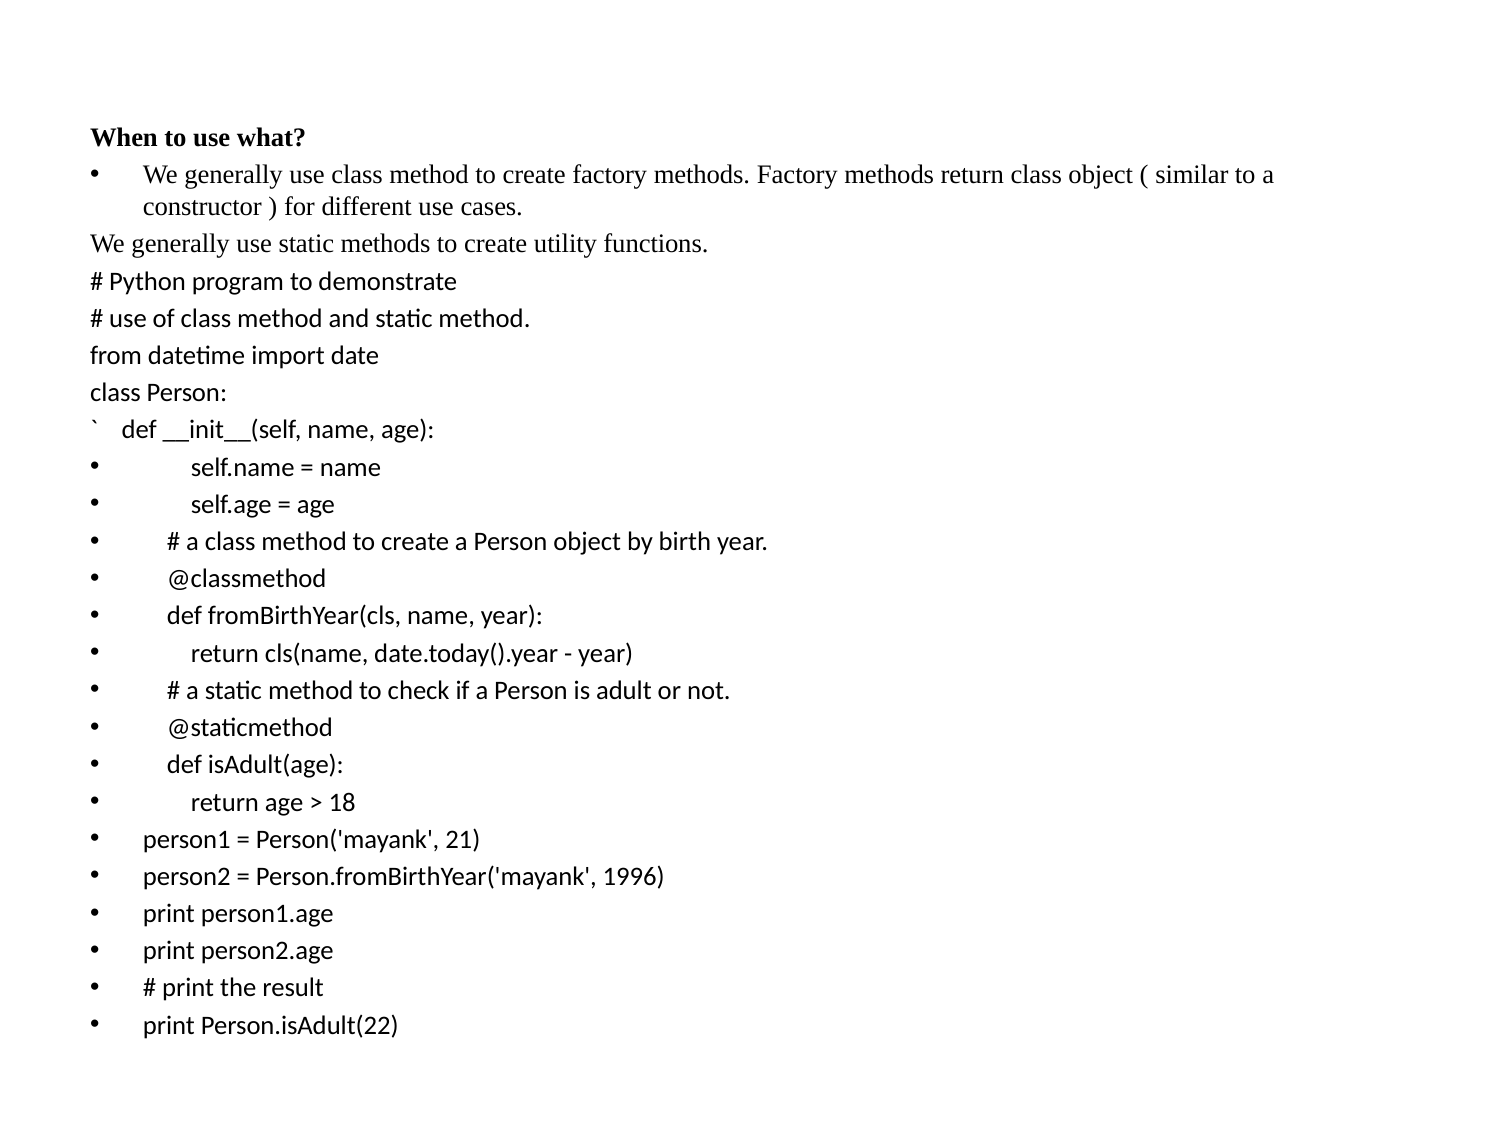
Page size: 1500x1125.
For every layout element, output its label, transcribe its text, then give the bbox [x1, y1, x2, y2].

list When to use what? We generally use class method to create factory methods. Factory methods return class object ( similar to a constructor ) for different use cases. We generally use static methods to create utility functions. # Python program to demonstrate # use of class method and static method. from datetime import date class Person: ` def __init__(self, name, age): self.name = name self.age = age # a class method to create a Person object by birth year. @classmethod def fromBirthYear(cls, name, year): return cls(name, date.today().year - year) # a static method to check if a Person is adult or not. @staticmethod def isAdult(age): return age > 18 person1 = Person('mayank', 21) person2 = Person.fromBirthYear('mayank', 1996) print person1.age print person2.age # print the result print Person.isAdult(22) [75, 112, 1425, 1050]
